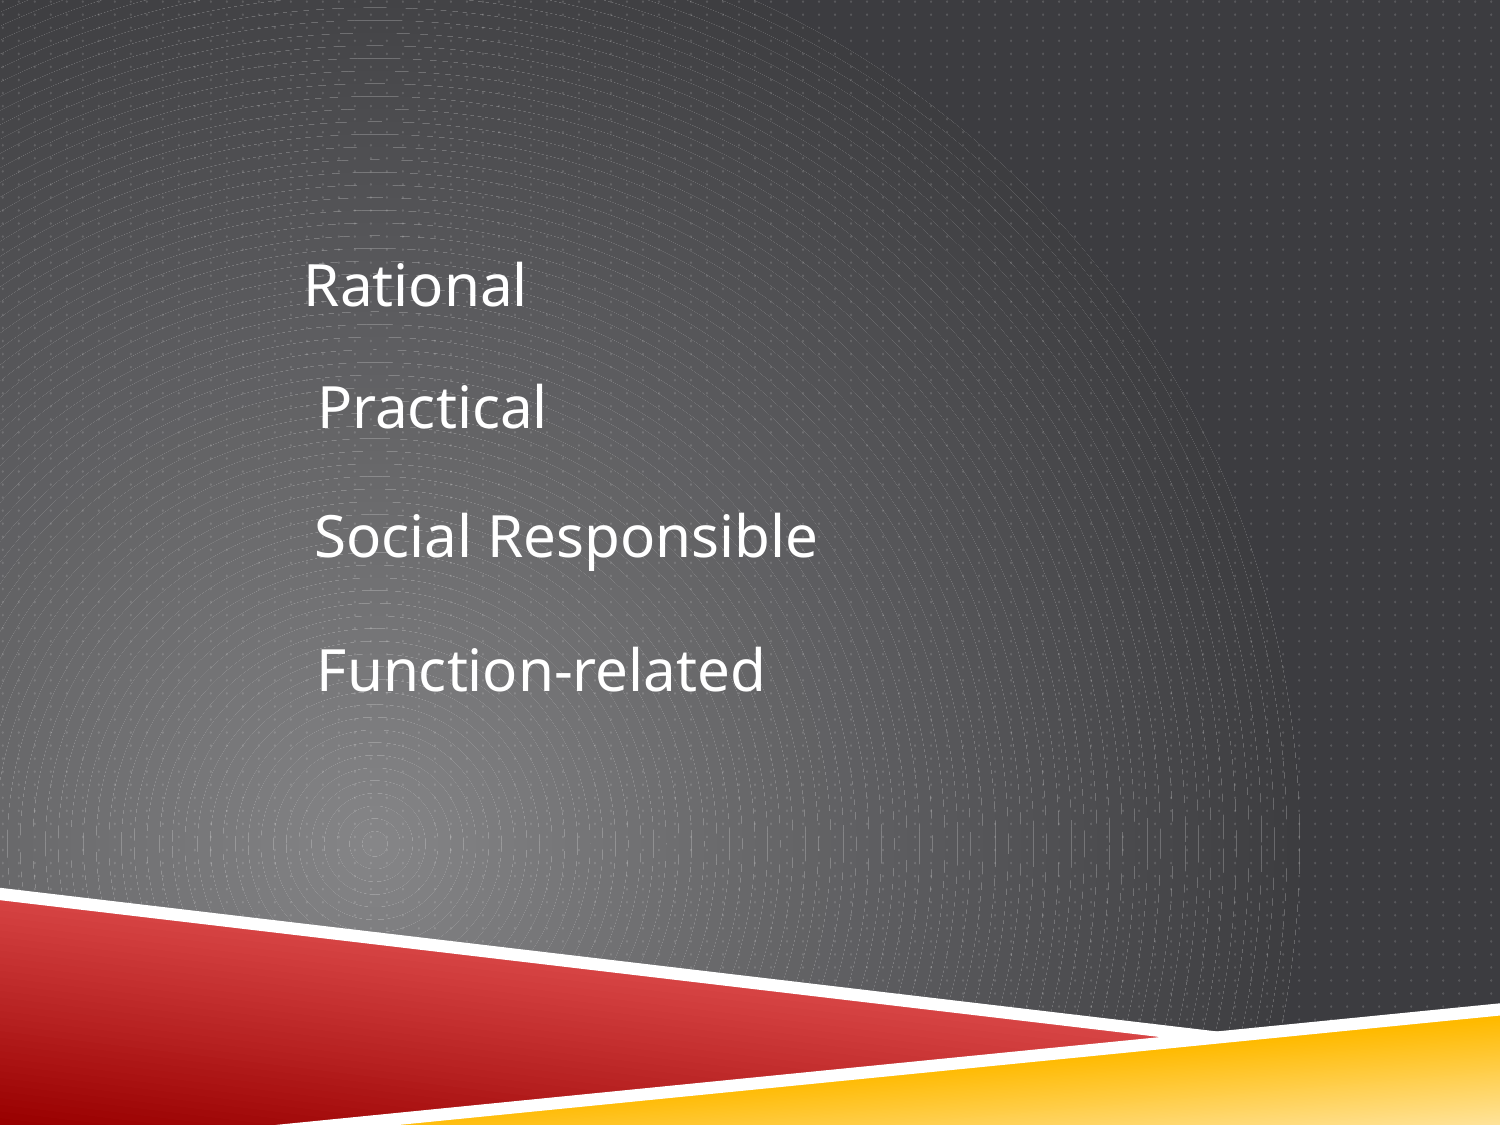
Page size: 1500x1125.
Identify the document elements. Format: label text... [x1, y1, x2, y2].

text_box Social Responsible [299, 491, 834, 577]
text_box Rational [288, 240, 558, 326]
text_box Practical [302, 362, 563, 448]
text_box Function-related [302, 625, 782, 711]
